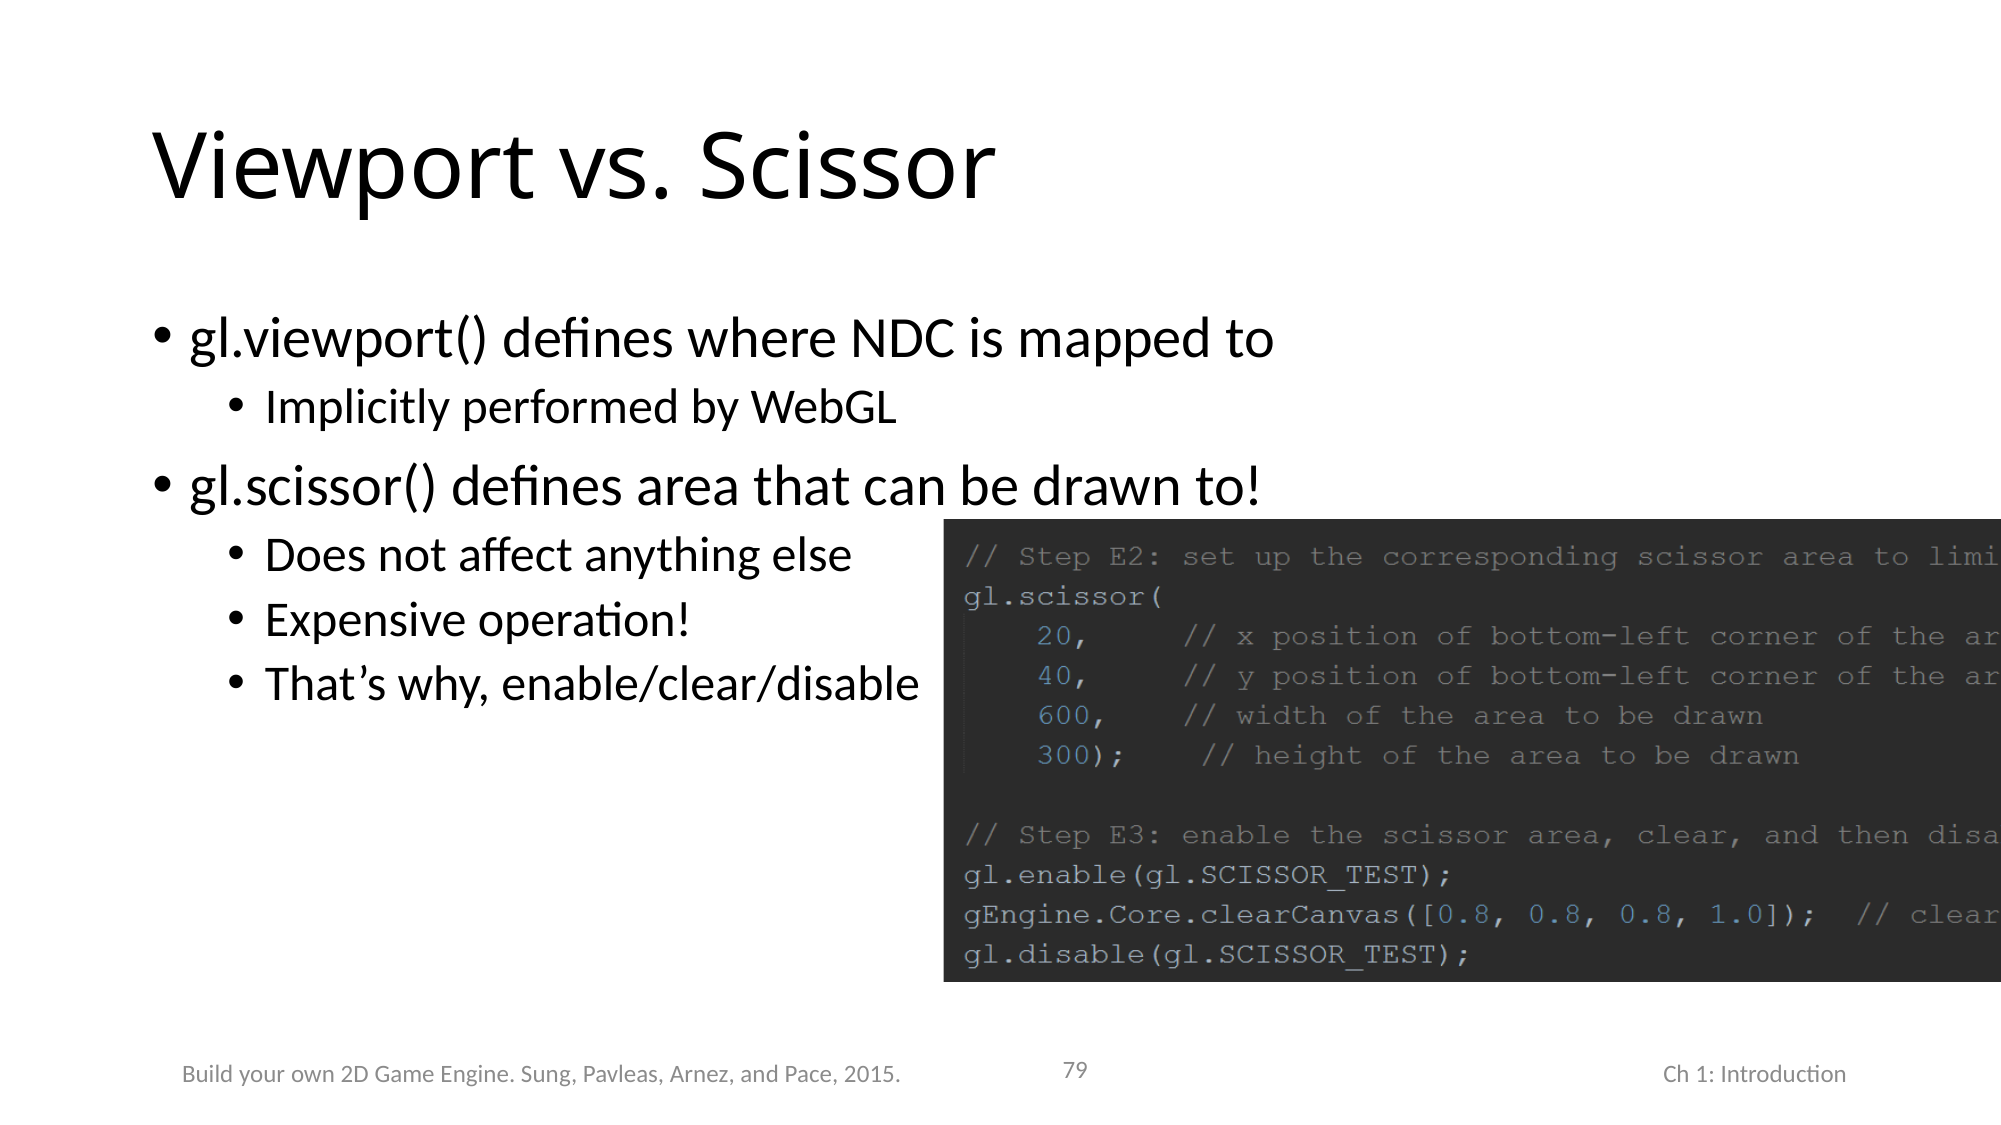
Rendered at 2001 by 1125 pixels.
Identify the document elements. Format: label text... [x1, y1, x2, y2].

list gl.viewport() defines where NDC is mapped to Implicitly performed by WebGL gl.scissor() defines area that can be drawn to! Does not affect anything else Expensive operation! That’s why, enable/clear/disable [137, 299, 1863, 1014]
picture [943, 519, 2001, 982]
title Viewport vs. Scissor [137, 59, 1863, 278]
